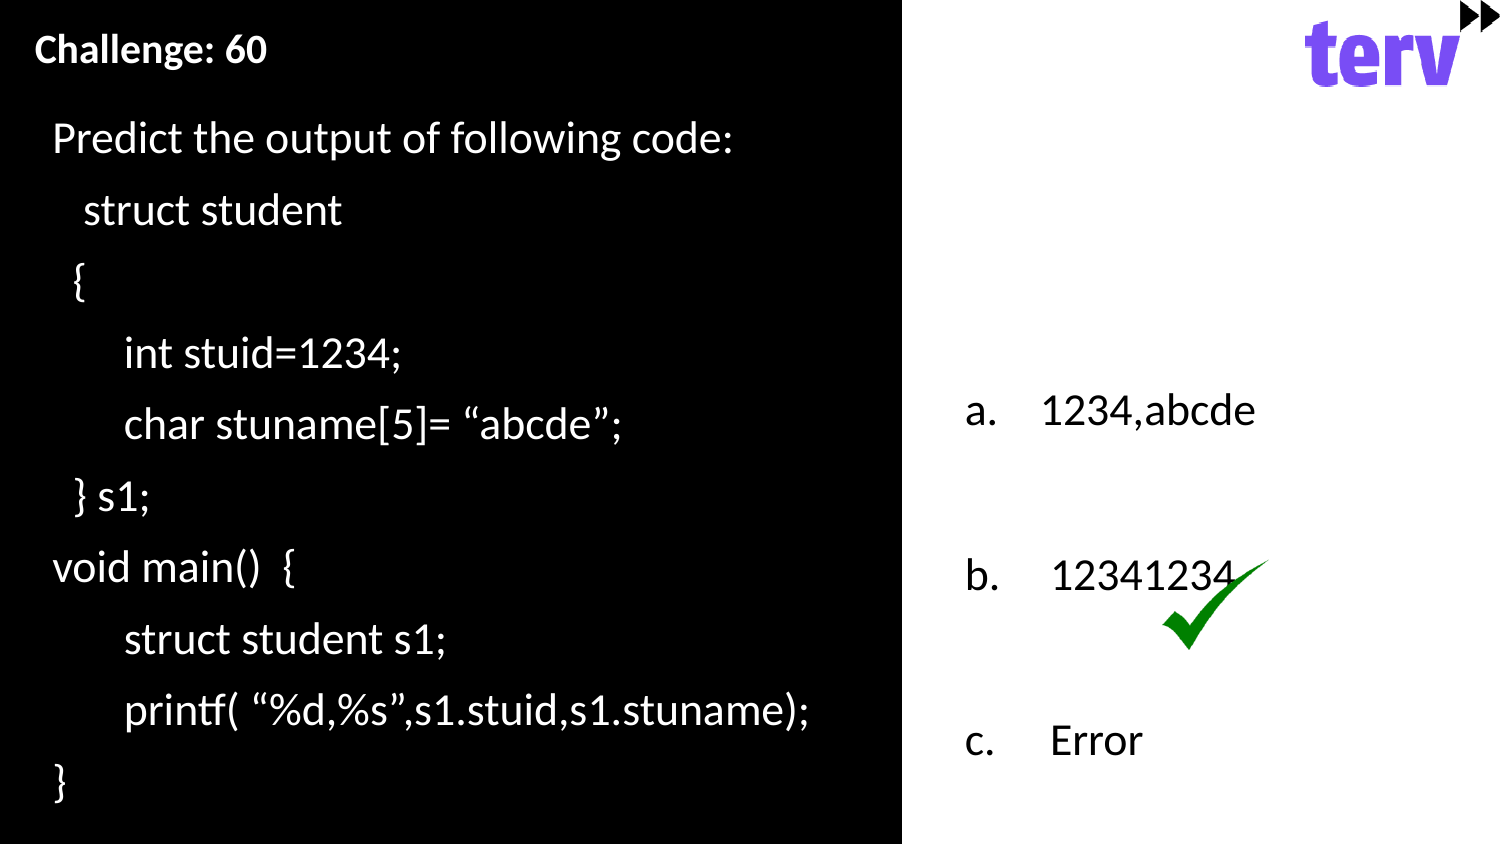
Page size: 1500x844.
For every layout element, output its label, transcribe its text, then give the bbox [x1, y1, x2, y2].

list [1162, 559, 1269, 651]
text_box [0, 0, 902, 844]
picture [1305, 0, 1500, 87]
text_box Predict the output of following code: struct student { int stuid=1234; char stuname[5]= “abcde”; } s1; void main() { struct student s1; printf( “%d,%s”,s1.stuid,s1.stuname); } [37, 84, 858, 814]
text_box Challenge: 60 [20, 14, 283, 79]
text_box 1234,abcde 12341234 Error abcdeabcde [949, 371, 1338, 844]
